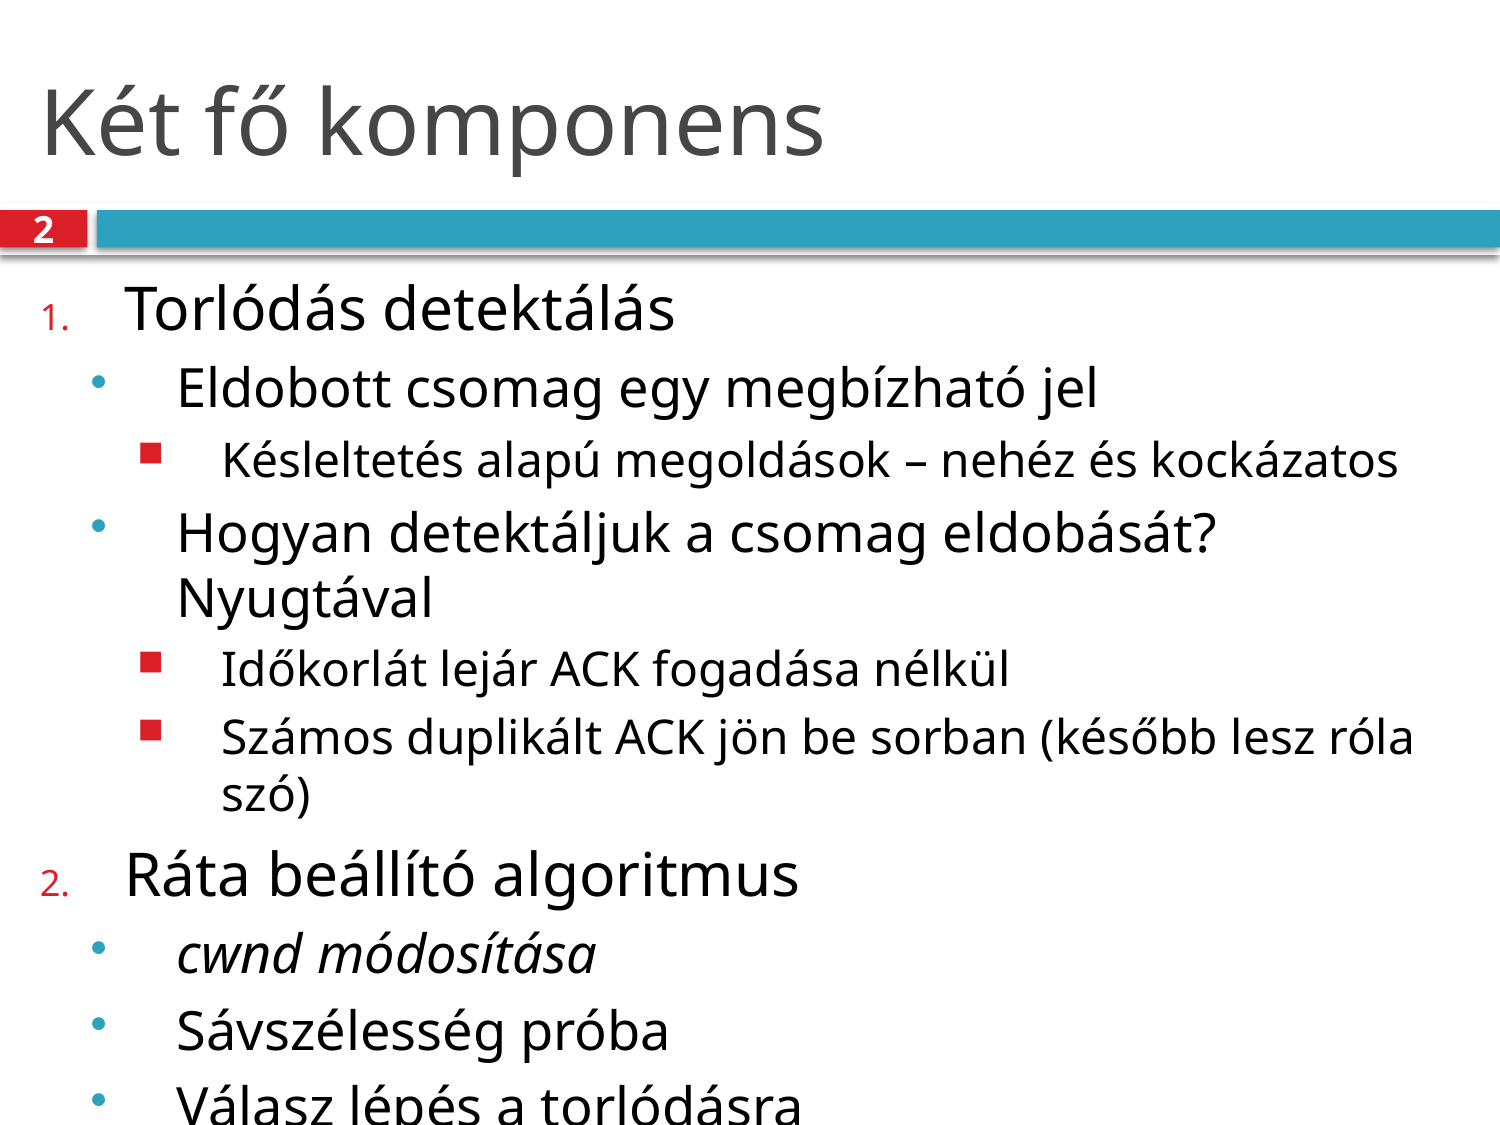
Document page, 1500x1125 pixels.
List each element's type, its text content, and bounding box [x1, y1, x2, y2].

title Két fő komponens [24, 37, 1475, 200]
list Torlódás detektálás Eldobott csomag egy megbízható jel Késleltetés alapú megoldások – nehéz és kockázatos Hogyan detektáljuk a csomag eldobását? Nyugtával Időkorlát lejár ACK fogadása nélkül Számos duplikált ACK jön be sorban (később lesz róla szó) Ráta beállító algoritmus cwnd módosítása Sávszélesség próba Válasz lépés a torlódásra [24, 262, 1475, 1100]
slide_number 2 [0, 206, 88, 257]
